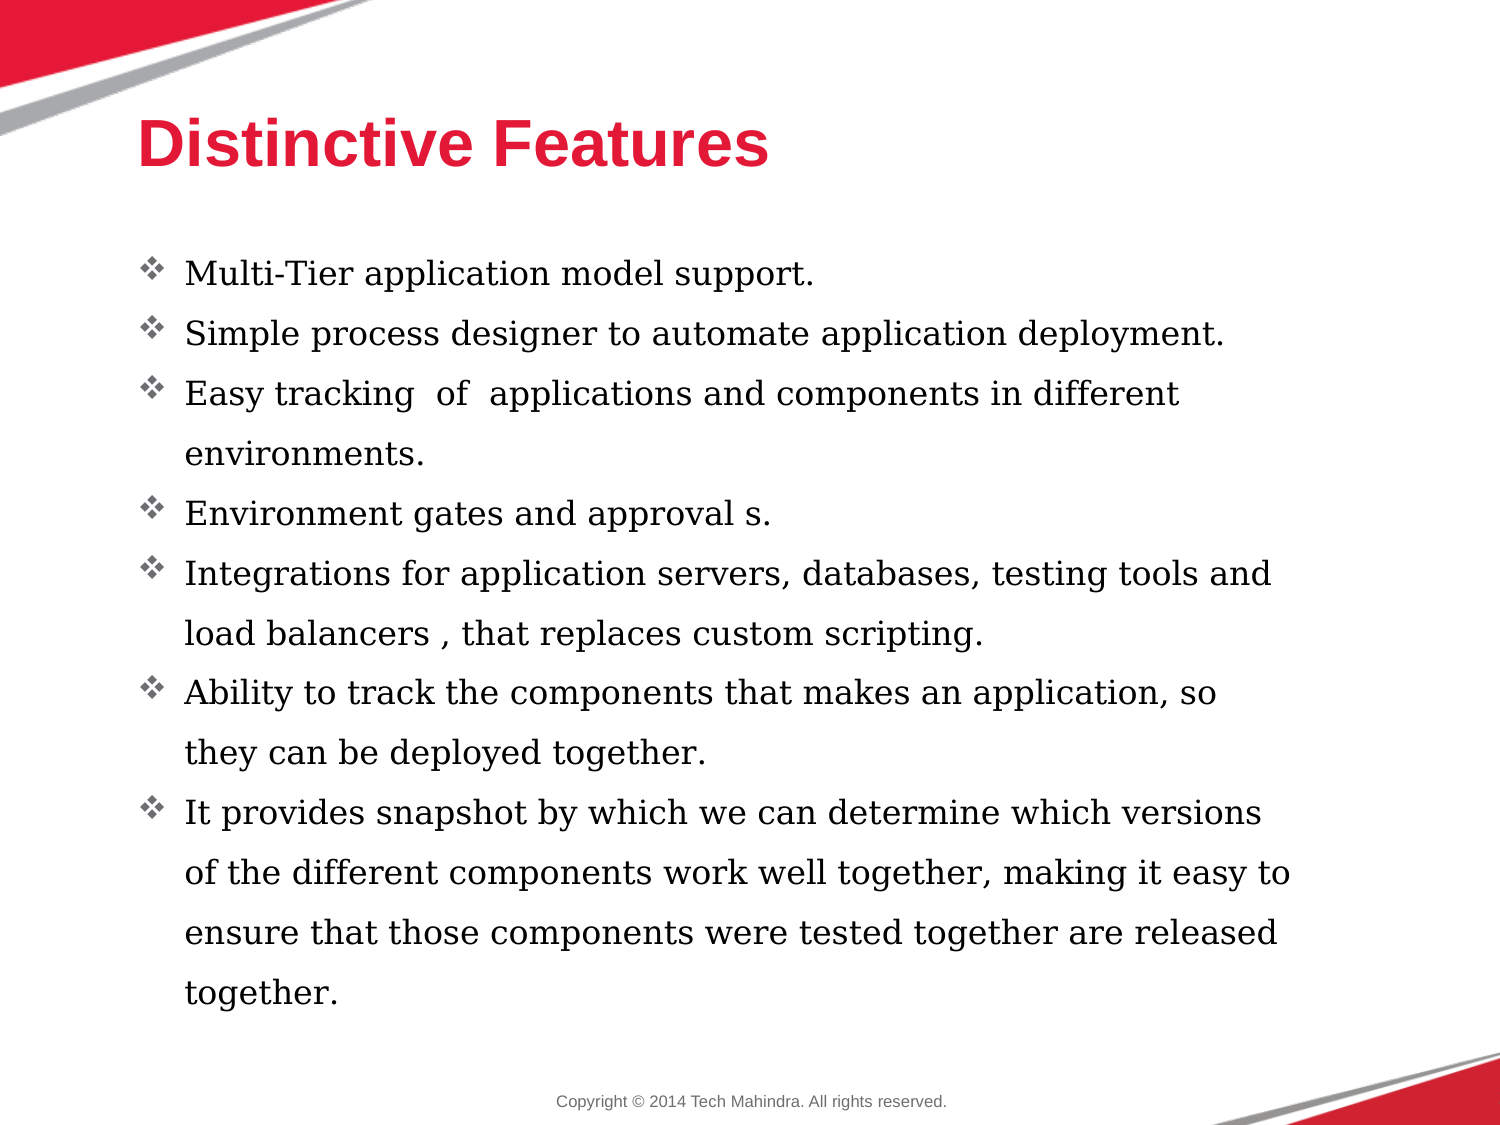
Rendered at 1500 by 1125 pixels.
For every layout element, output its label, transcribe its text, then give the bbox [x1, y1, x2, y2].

title Distinctive Features [137, 99, 1281, 181]
picture [1300, 1052, 1500, 1125]
text_box Multi-Tier application model support. Simple process designer to automate application deployment. Easy tracking of applications and components in different environments. Environment gates and approval s. Integrations for application servers, databases, testing tools and load balancers , that replaces custom scripting. Ability to track the components that makes an application, so they can be deployed together. It provides snapshot by which we can determine which versions of the different components work well together, making it easy to ensure that those components were tested together are released together. [137, 212, 1300, 1125]
picture [0, 0, 373, 136]
